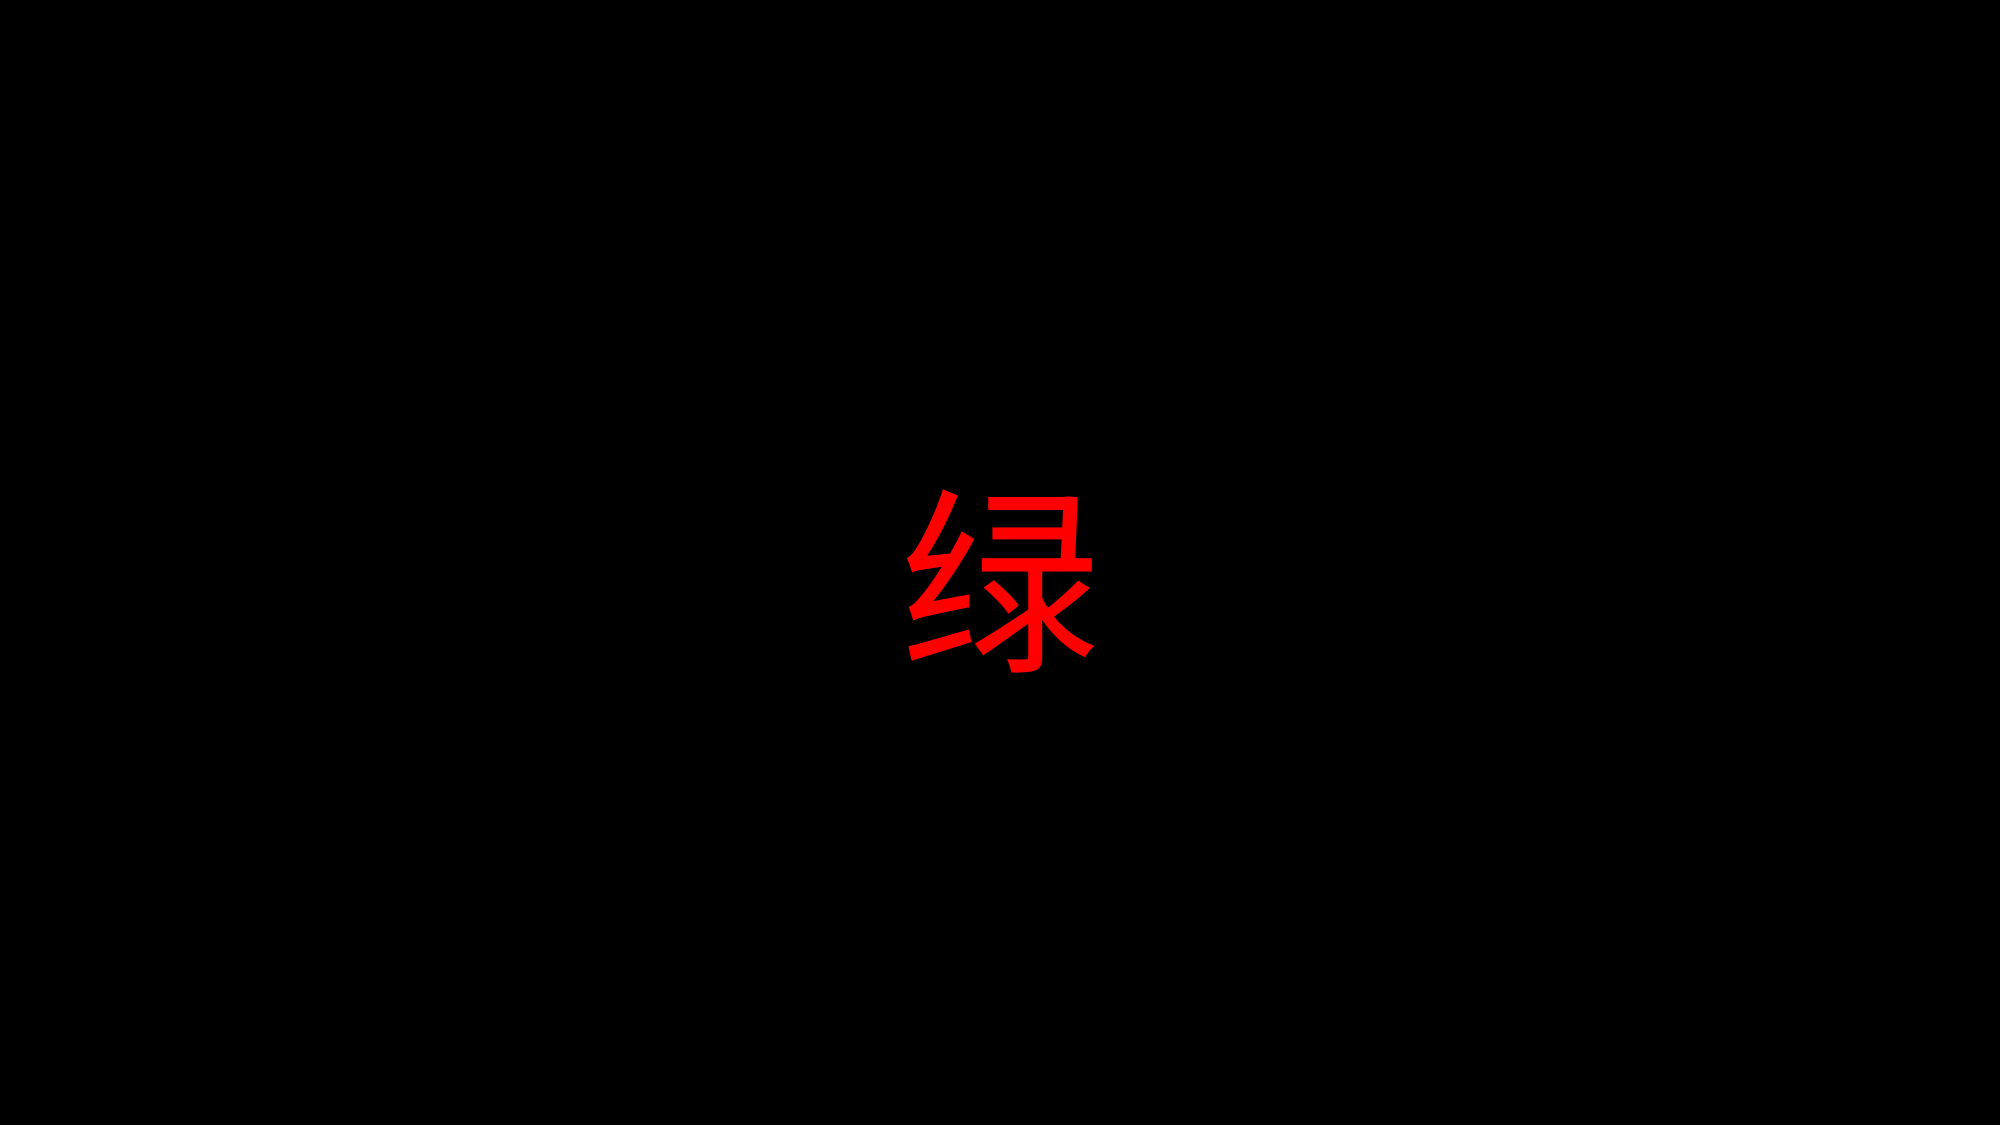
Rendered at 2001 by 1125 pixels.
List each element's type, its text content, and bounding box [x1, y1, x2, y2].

text_box 绿 [882, 450, 1118, 692]
